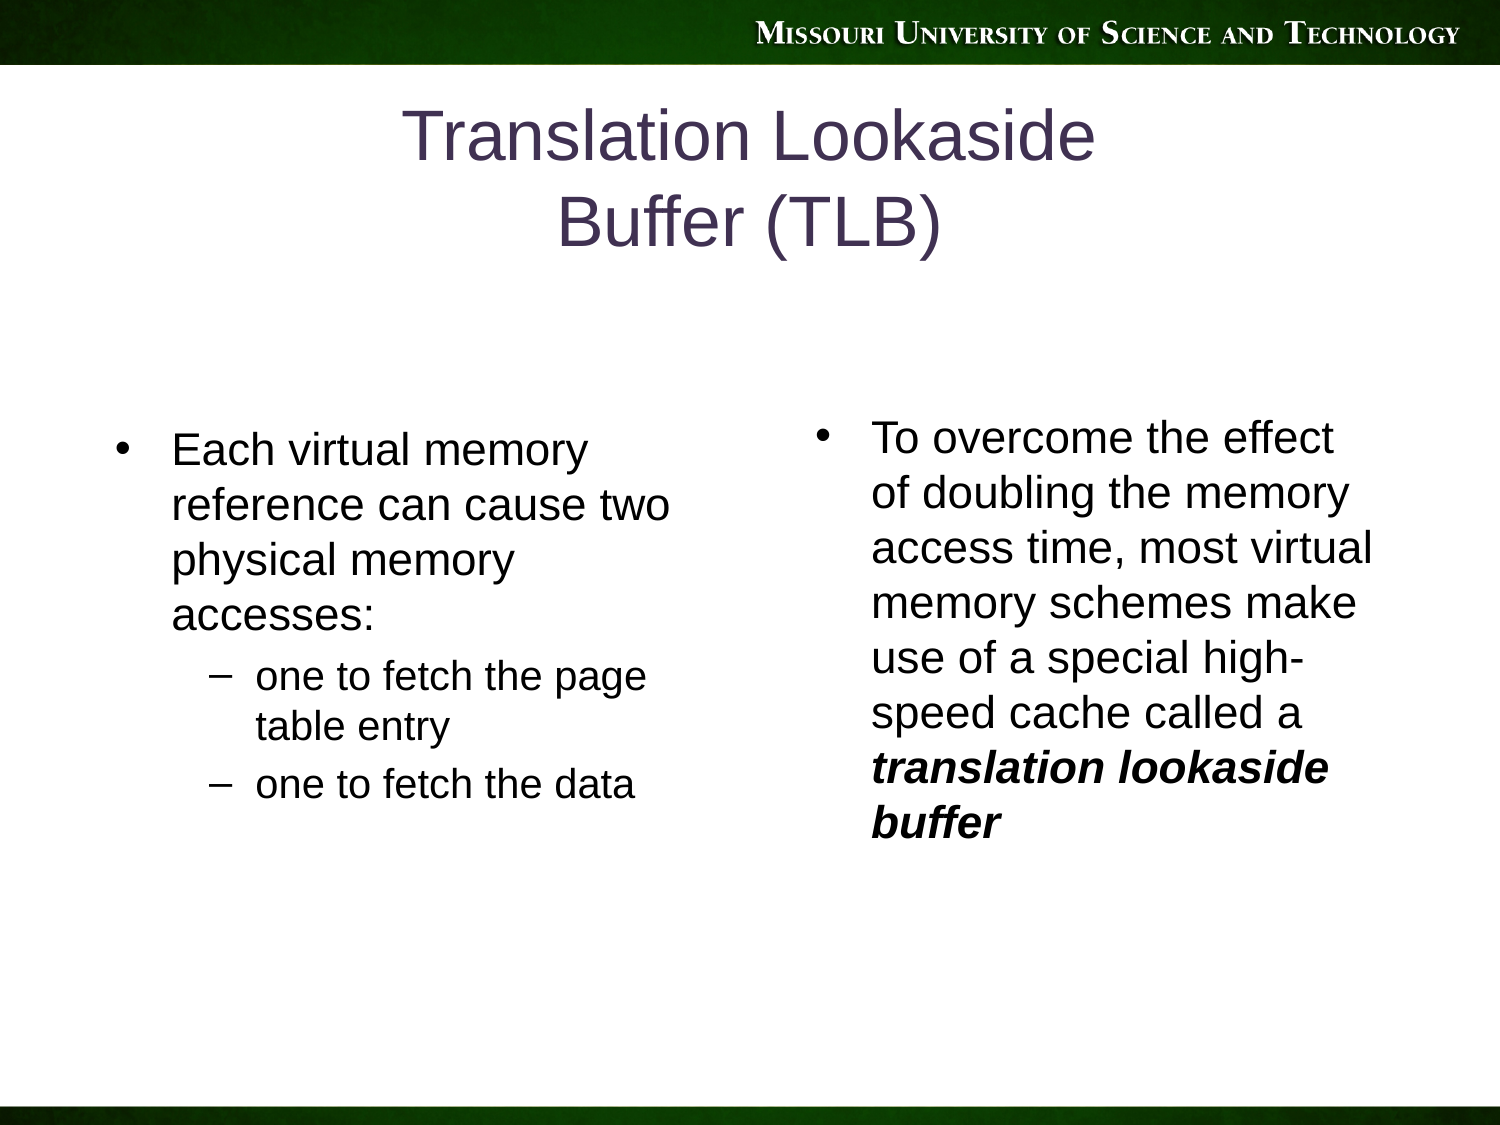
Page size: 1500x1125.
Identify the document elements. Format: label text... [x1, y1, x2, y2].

picture [0, 0, 1500, 1125]
list To overcome the effect of doubling the memory access time, most virtual memory schemes make use of a special high-speed cache called a translation lookaside buffer [800, 399, 1400, 1030]
title Translation Lookaside Buffer (TLB) [75, 81, 1425, 269]
list Each virtual memory reference can cause two physical memory accesses: one to fetch the page table entry one to fetch the data [99, 412, 700, 1043]
